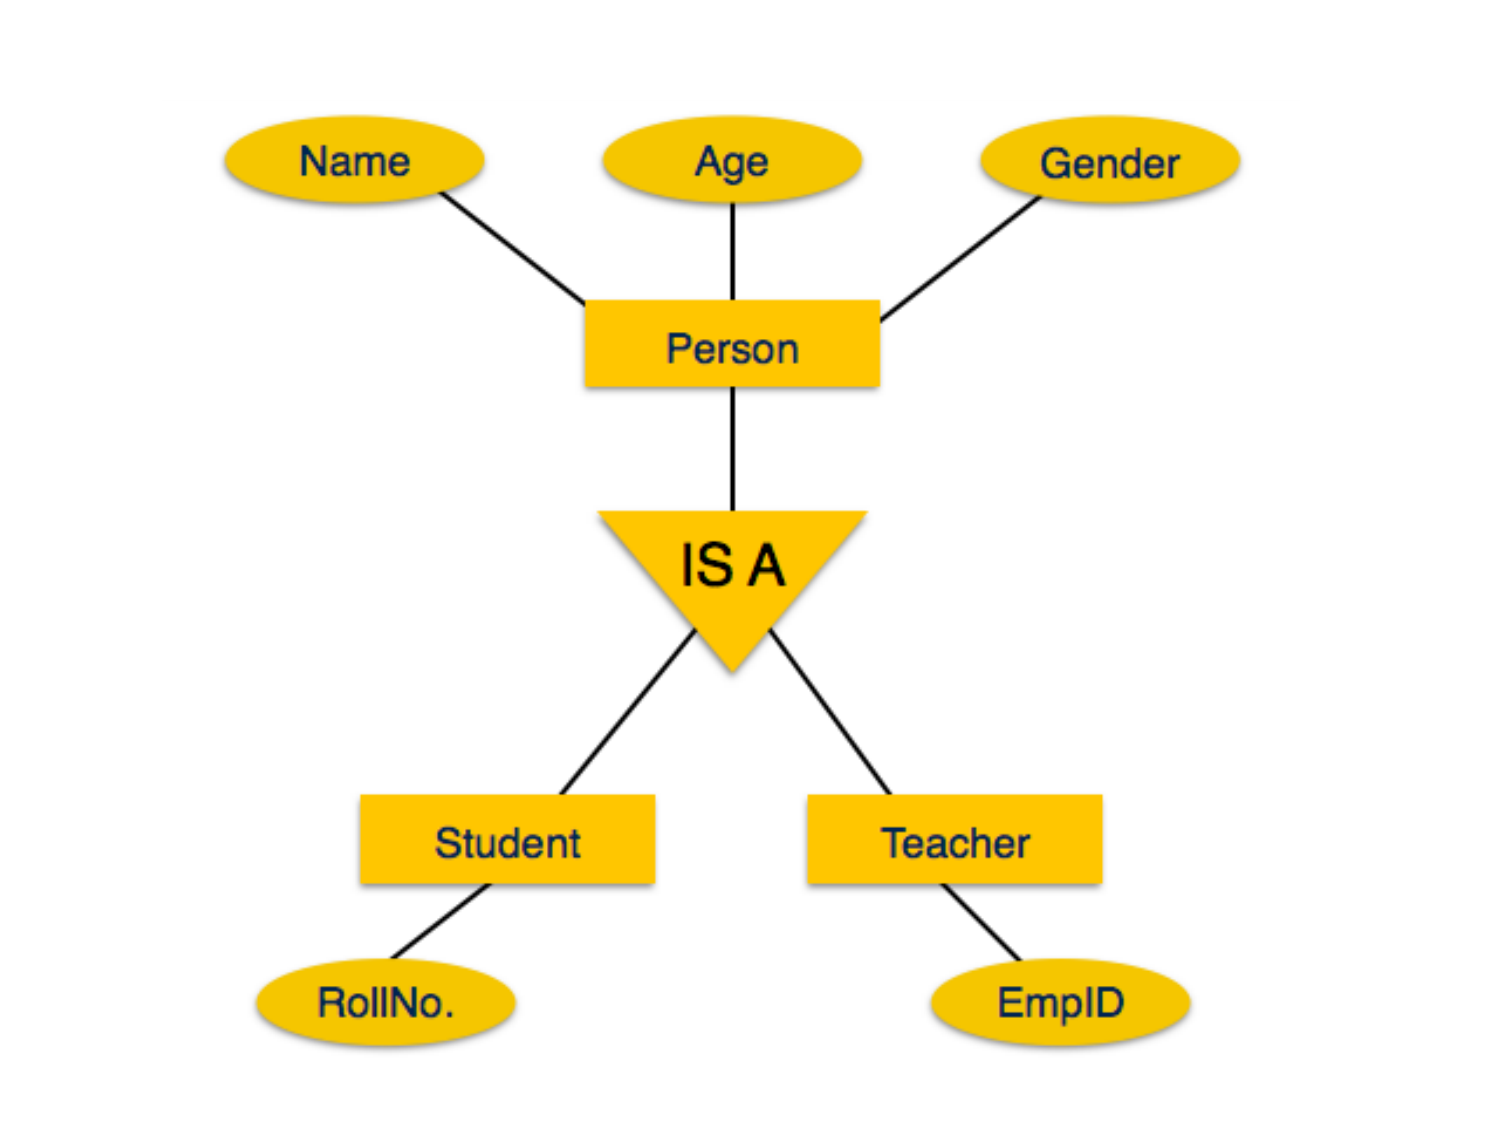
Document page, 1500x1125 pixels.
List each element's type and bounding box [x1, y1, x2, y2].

picture [162, 99, 1301, 1060]
